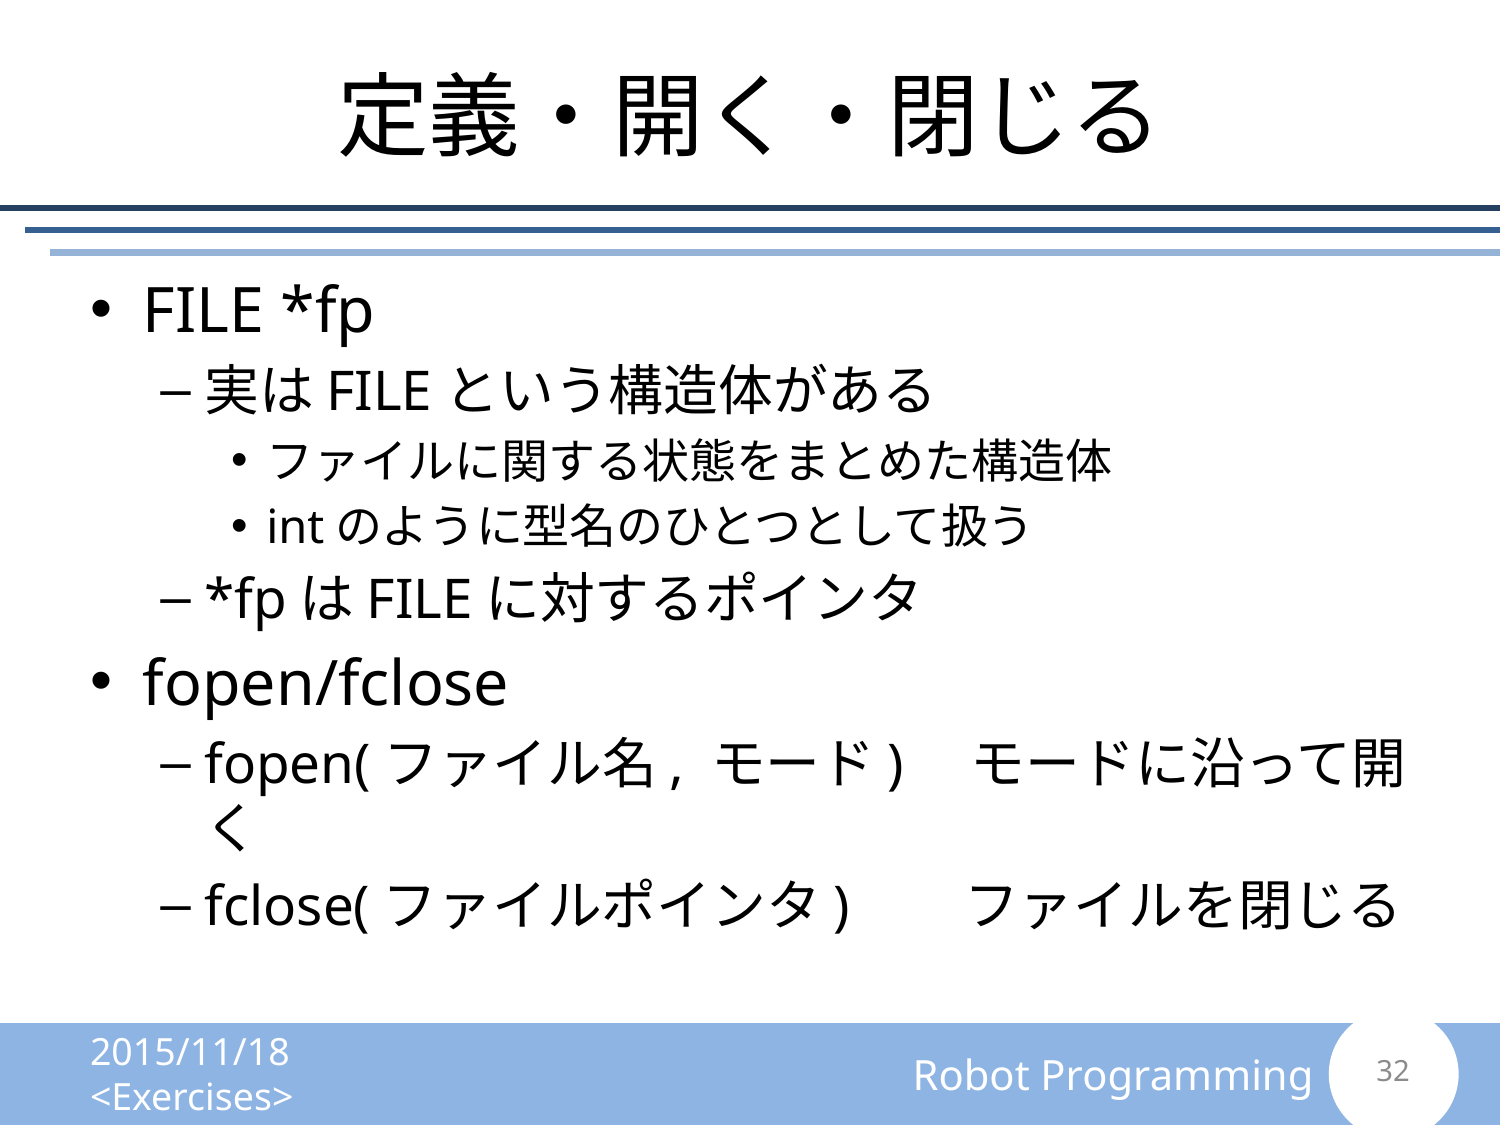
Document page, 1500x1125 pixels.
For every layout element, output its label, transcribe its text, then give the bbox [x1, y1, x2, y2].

title 定義・開く・閉じる [75, 19, 1425, 207]
list FILE *fp 実はFILEという構造体がある ファイルに関する状態をまとめた構造体 intのように型名のひとつとして扱う *fpはFILEに対するポインタ fopen/fclose fopen(ファイル名, モード) モードに沿って開く fclose(ファイルポインタ) ファイルを閉じる [75, 262, 1425, 1005]
slide_number 31 [1074, 1042, 1425, 1103]
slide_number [75, 1042, 514, 1103]
